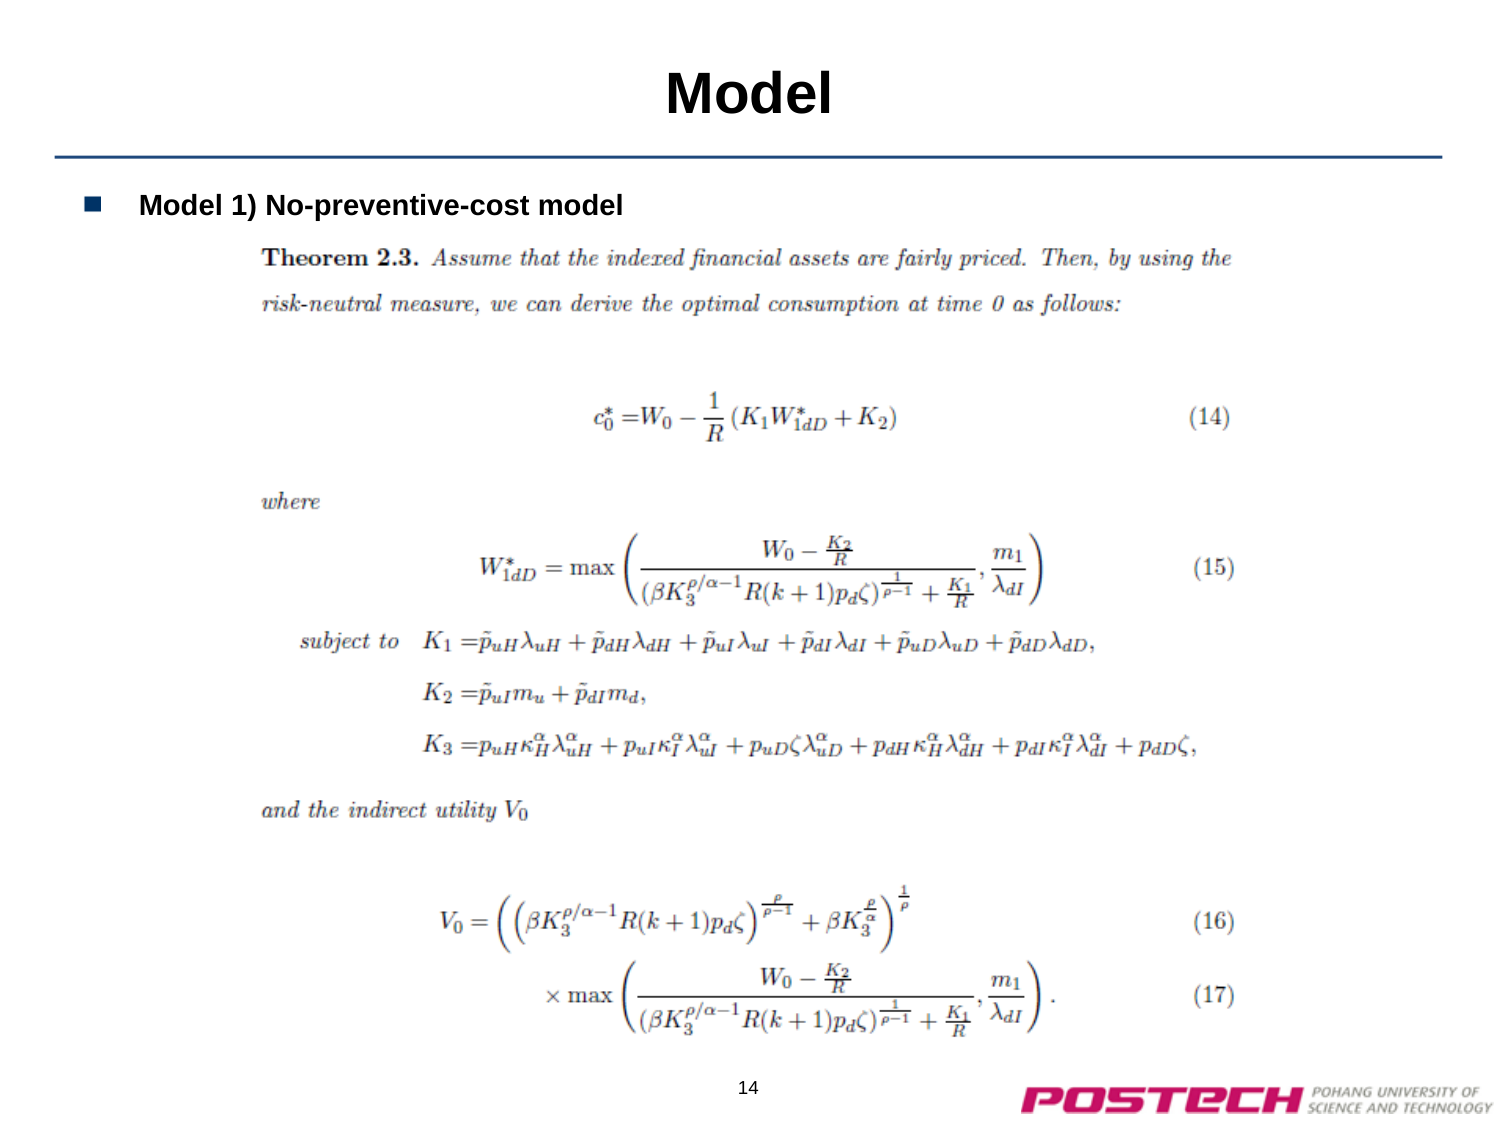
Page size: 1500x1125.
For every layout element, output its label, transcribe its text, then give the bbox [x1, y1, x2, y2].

list Model 1) No-preventive-cost model [64, 160, 1441, 303]
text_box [257, 236, 1248, 1059]
title Model [128, 37, 1372, 142]
picture [79, 193, 101, 214]
picture [1021, 1086, 1494, 1114]
